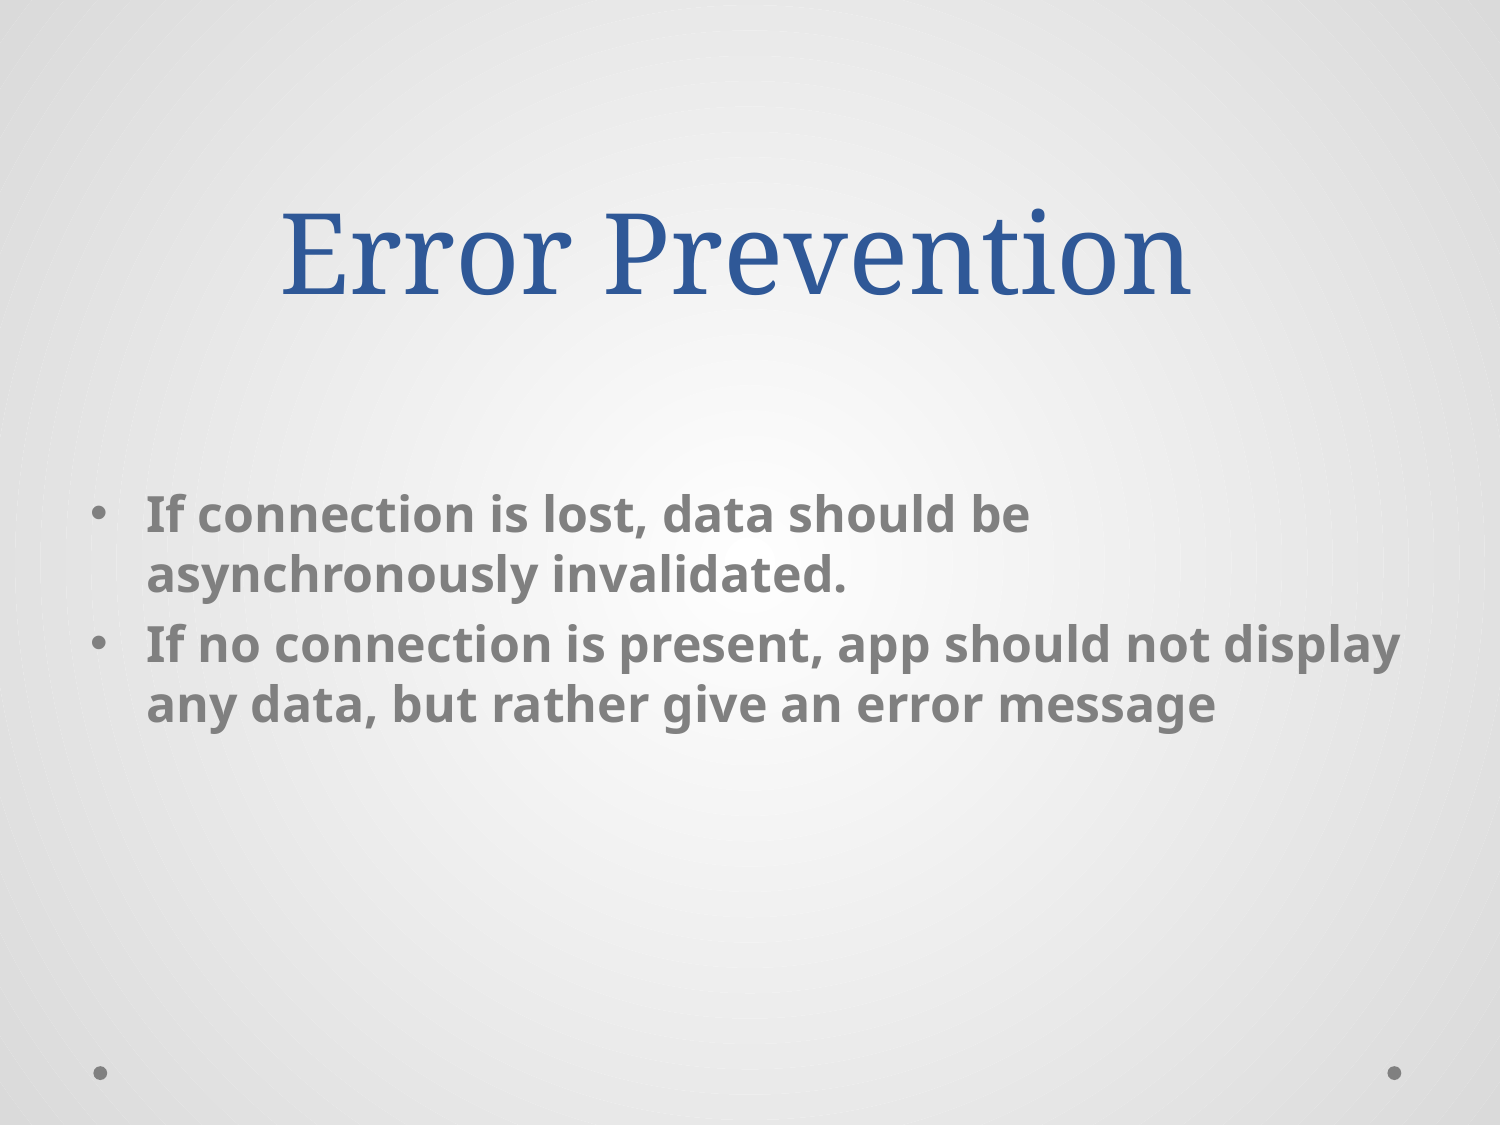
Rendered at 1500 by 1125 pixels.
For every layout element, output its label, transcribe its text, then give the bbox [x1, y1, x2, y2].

list If connection is lost, data should be asynchronously invalidated. If no connection is present, app should not display any data, but rather give an error message [75, 474, 1425, 980]
title Error Prevention [62, 112, 1413, 325]
